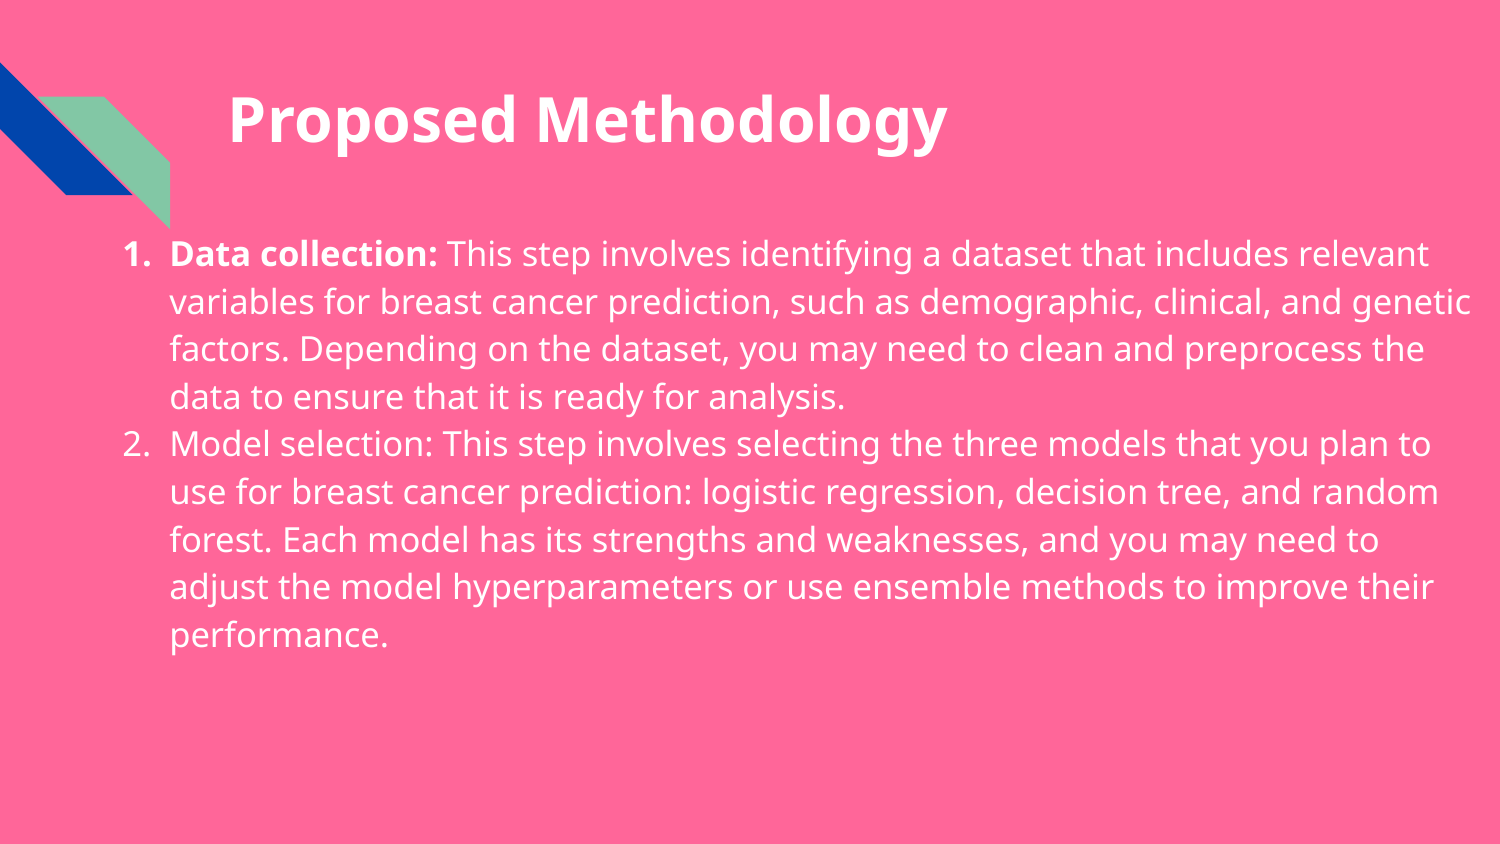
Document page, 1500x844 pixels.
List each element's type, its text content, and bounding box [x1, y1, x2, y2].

title Proposed Methodology [212, 64, 1368, 211]
list Data collection: This step involves identifying a dataset that includes relevant variables for breast cancer prediction, such as demographic, clinical, and genetic factors. Depending on the dataset, you may need to clean and preprocess the data to ensure that it is ready for analysis. Model selection: This step involves selecting the three models that you plan to use for breast cancer prediction: logistic regression, decision tree, and random forest. Each model has its strengths and weaknesses, and you may need to adjust the model hyperparameters or use ensemble methods to improve their performance. [85, 211, 1500, 689]
